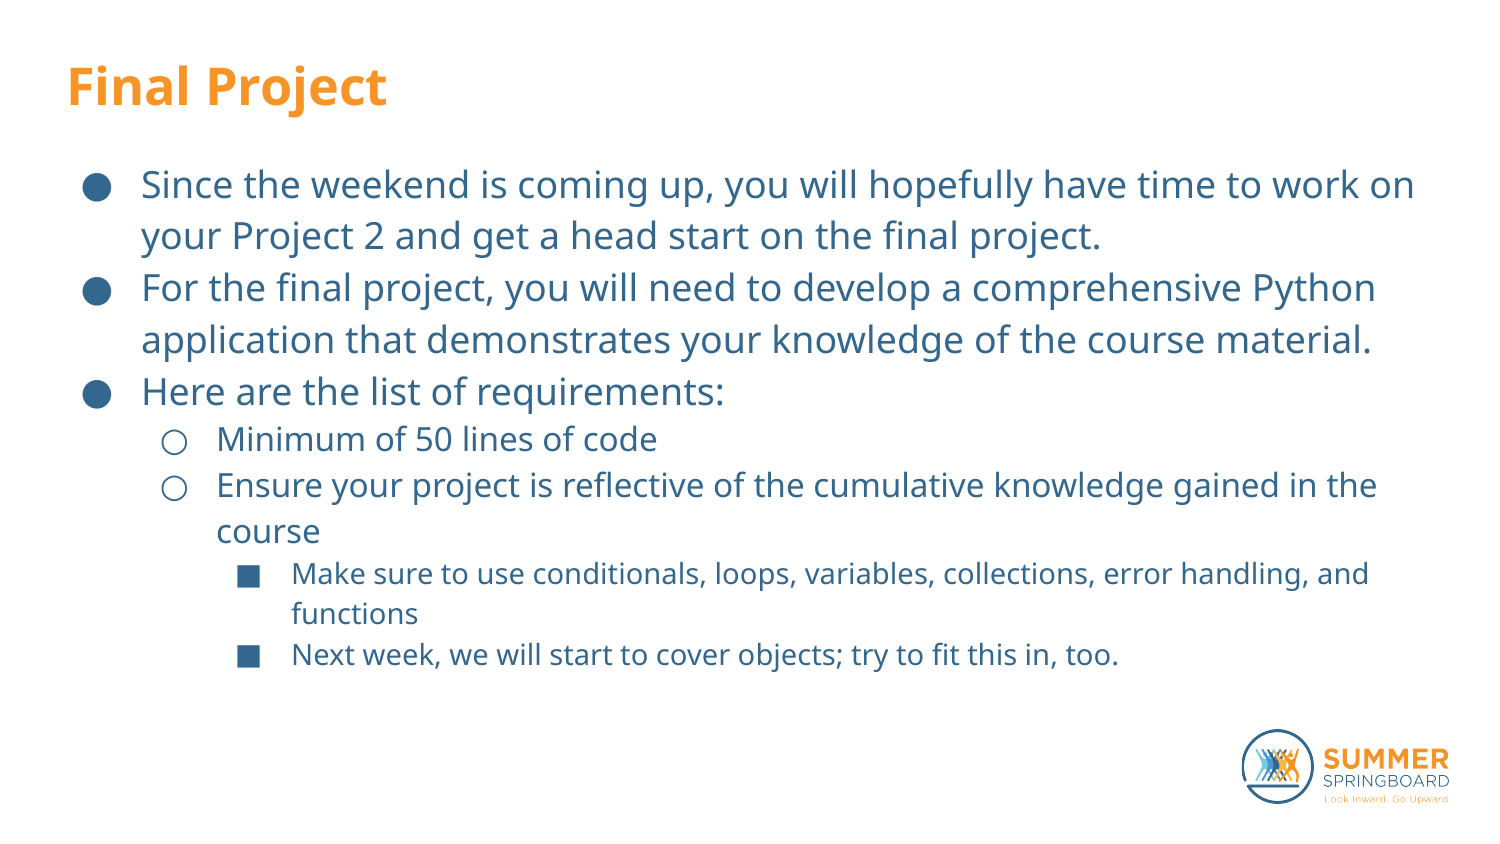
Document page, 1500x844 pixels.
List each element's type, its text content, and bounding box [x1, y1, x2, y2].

list Since the weekend is coming up, you will hopefully have time to work on your Project 2 and get a head start on the final project. For the final project, you will need to develop a comprehensive Python application that demonstrates your knowledge of the course material. Here are the list of requirements: Minimum of 50 lines of code Ensure your project is reflective of the cumulative knowledge gained in the course Make sure to use conditionals, loops, variables, collections, error handling, and functions Next week, we will start to cover objects; try to fit this in, too. [51, 139, 1449, 714]
title Final Project [51, 26, 1449, 139]
picture [1241, 729, 1449, 804]
